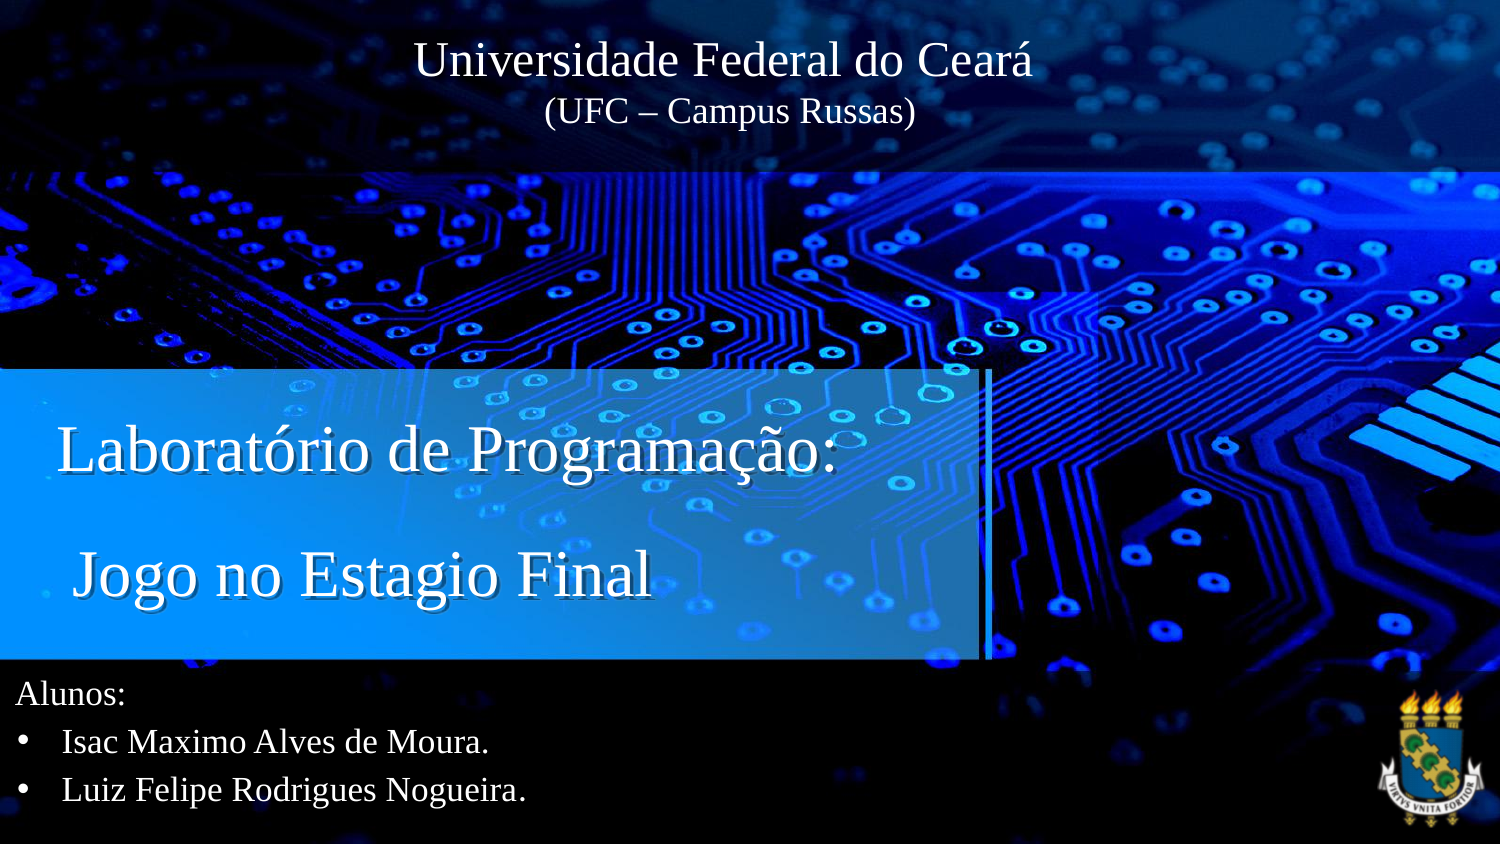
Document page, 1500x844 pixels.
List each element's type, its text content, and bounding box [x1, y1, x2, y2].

picture [0, 0, 1500, 844]
text_box Laboratório de Programação: Jogo no Estagio Final [41, 381, 1387, 633]
text_box Universidade Federal do Ceará (UFC – Campus Russas) [375, 19, 1085, 139]
text_box Alunos: Isac Maximo Alves de Moura. Luiz Felipe Rodrigues Nogueira. [0, 662, 1378, 828]
